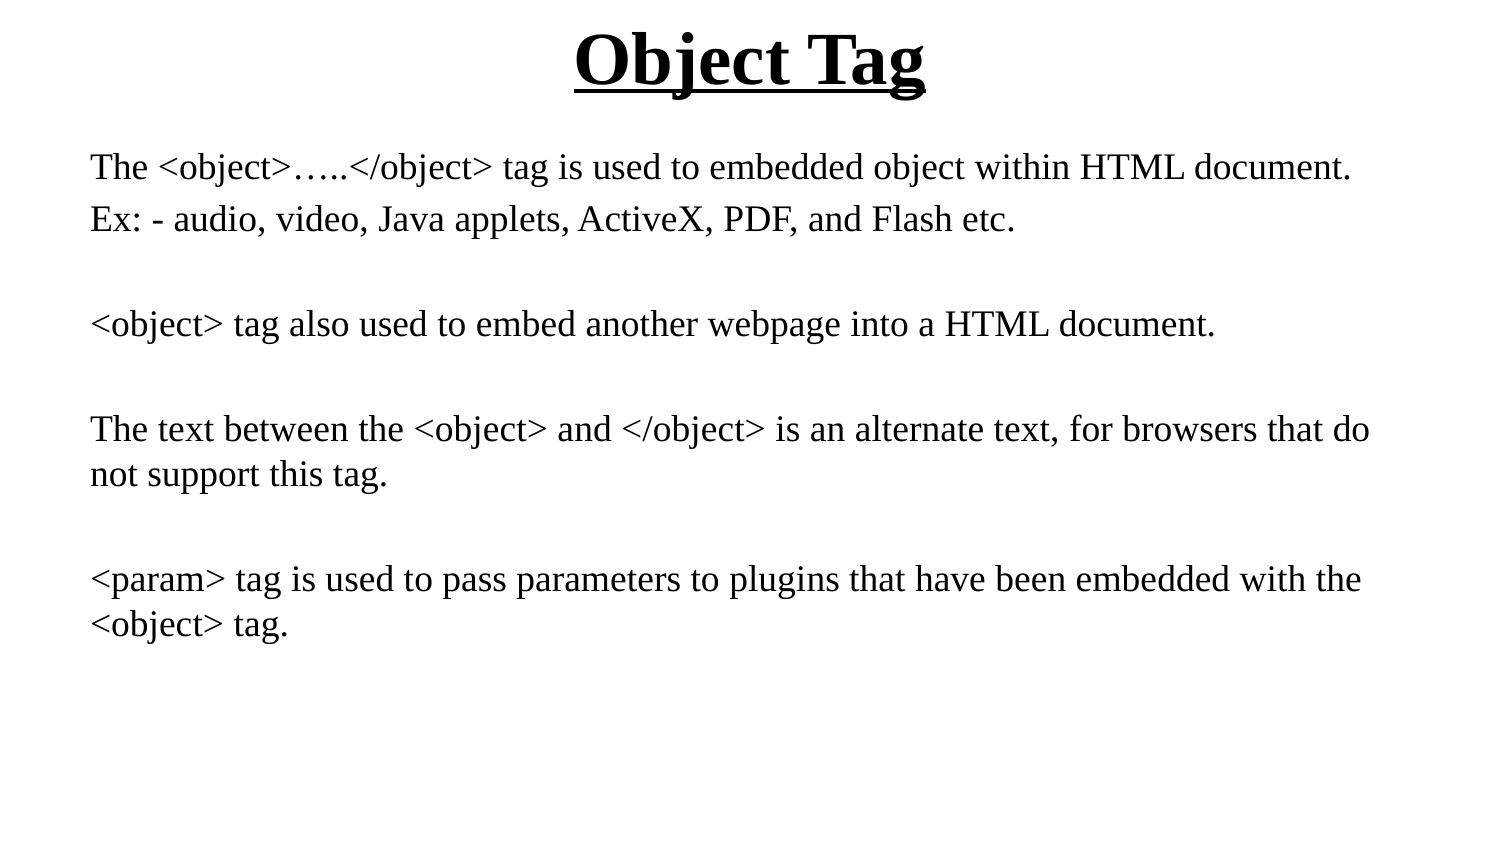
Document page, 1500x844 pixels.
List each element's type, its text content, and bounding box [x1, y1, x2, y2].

list The <object>…..</object> tag is used to embedded object within HTML document. Ex: - audio, video, Java applets, ActiveX, PDF, and Flash etc. <object> tag also used to embed another webpage into a HTML document. The text between the <object> and </object> is an alternate text, for browsers that do not support this tag. <param> tag is used to pass parameters to plugins that have been embedded with the <object> tag. [75, 134, 1425, 772]
title Object Tag [75, 0, 1425, 112]
